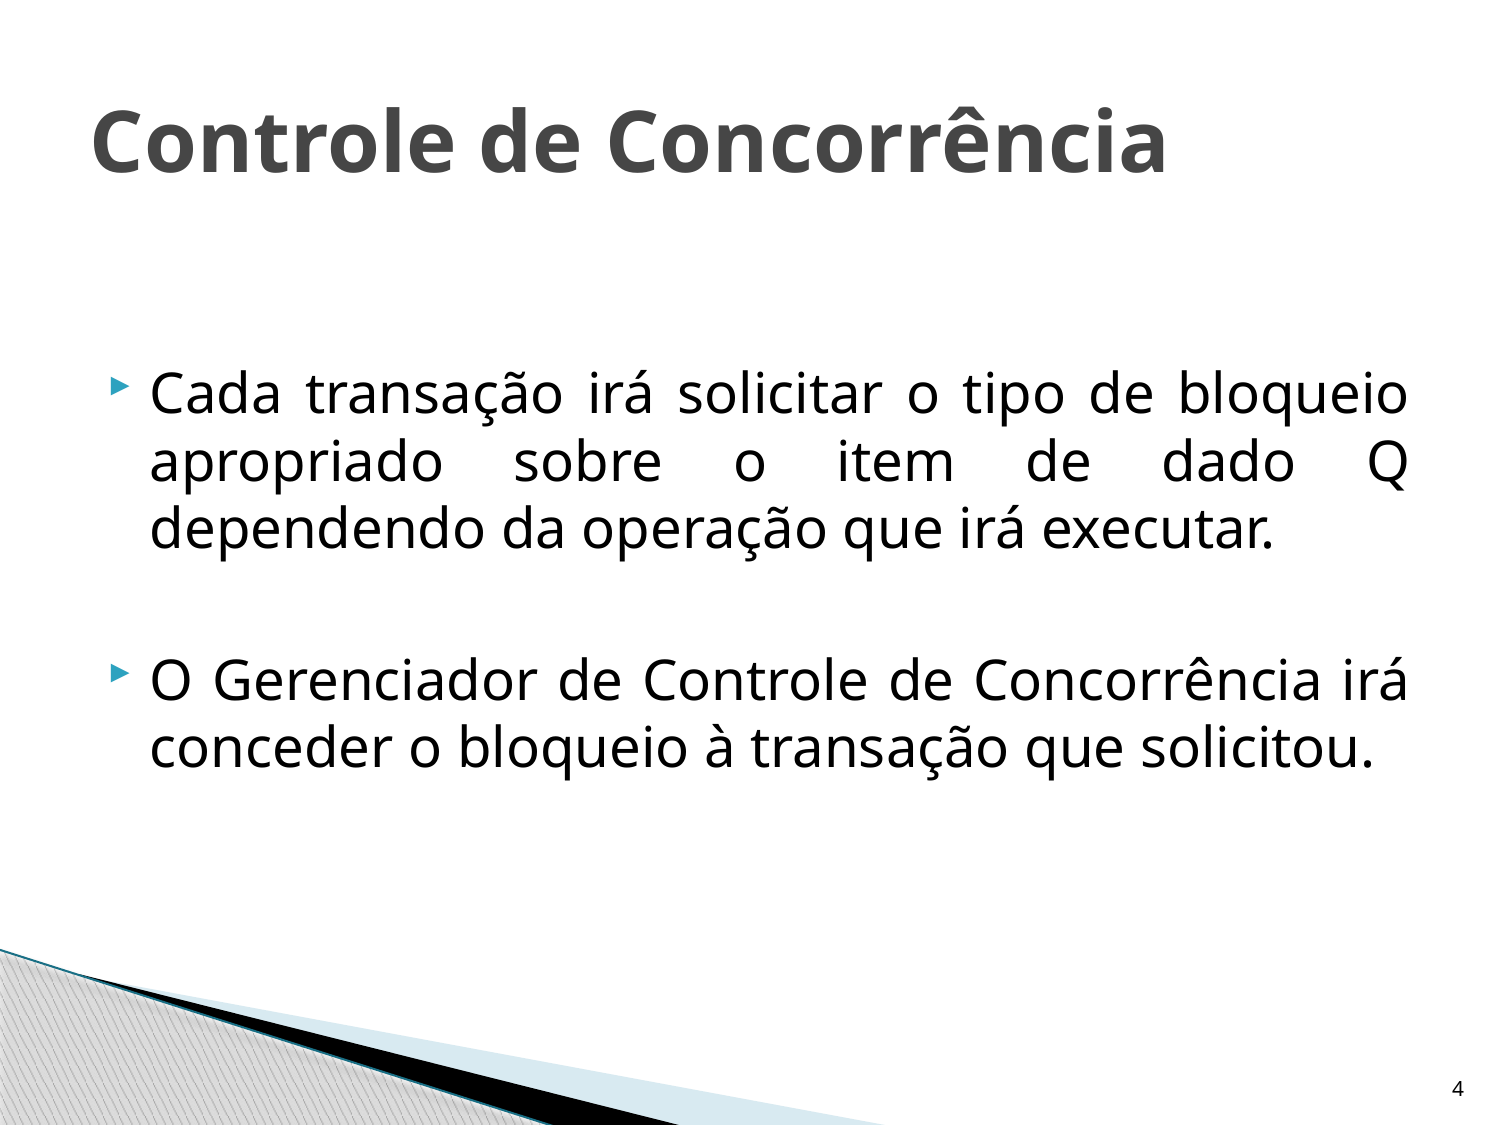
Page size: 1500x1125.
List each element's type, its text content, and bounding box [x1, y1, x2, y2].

list Cada transação irá solicitar o tipo de bloqueio apropriado sobre o item de dado Q dependendo da operação que irá executar. O Gerenciador de Controle de Concorrência irá conceder o bloqueio à transação que solicitou. [75, 349, 1425, 986]
slide_number 4 [1418, 1051, 1479, 1112]
title Controle de Concorrência [75, 45, 1425, 233]
